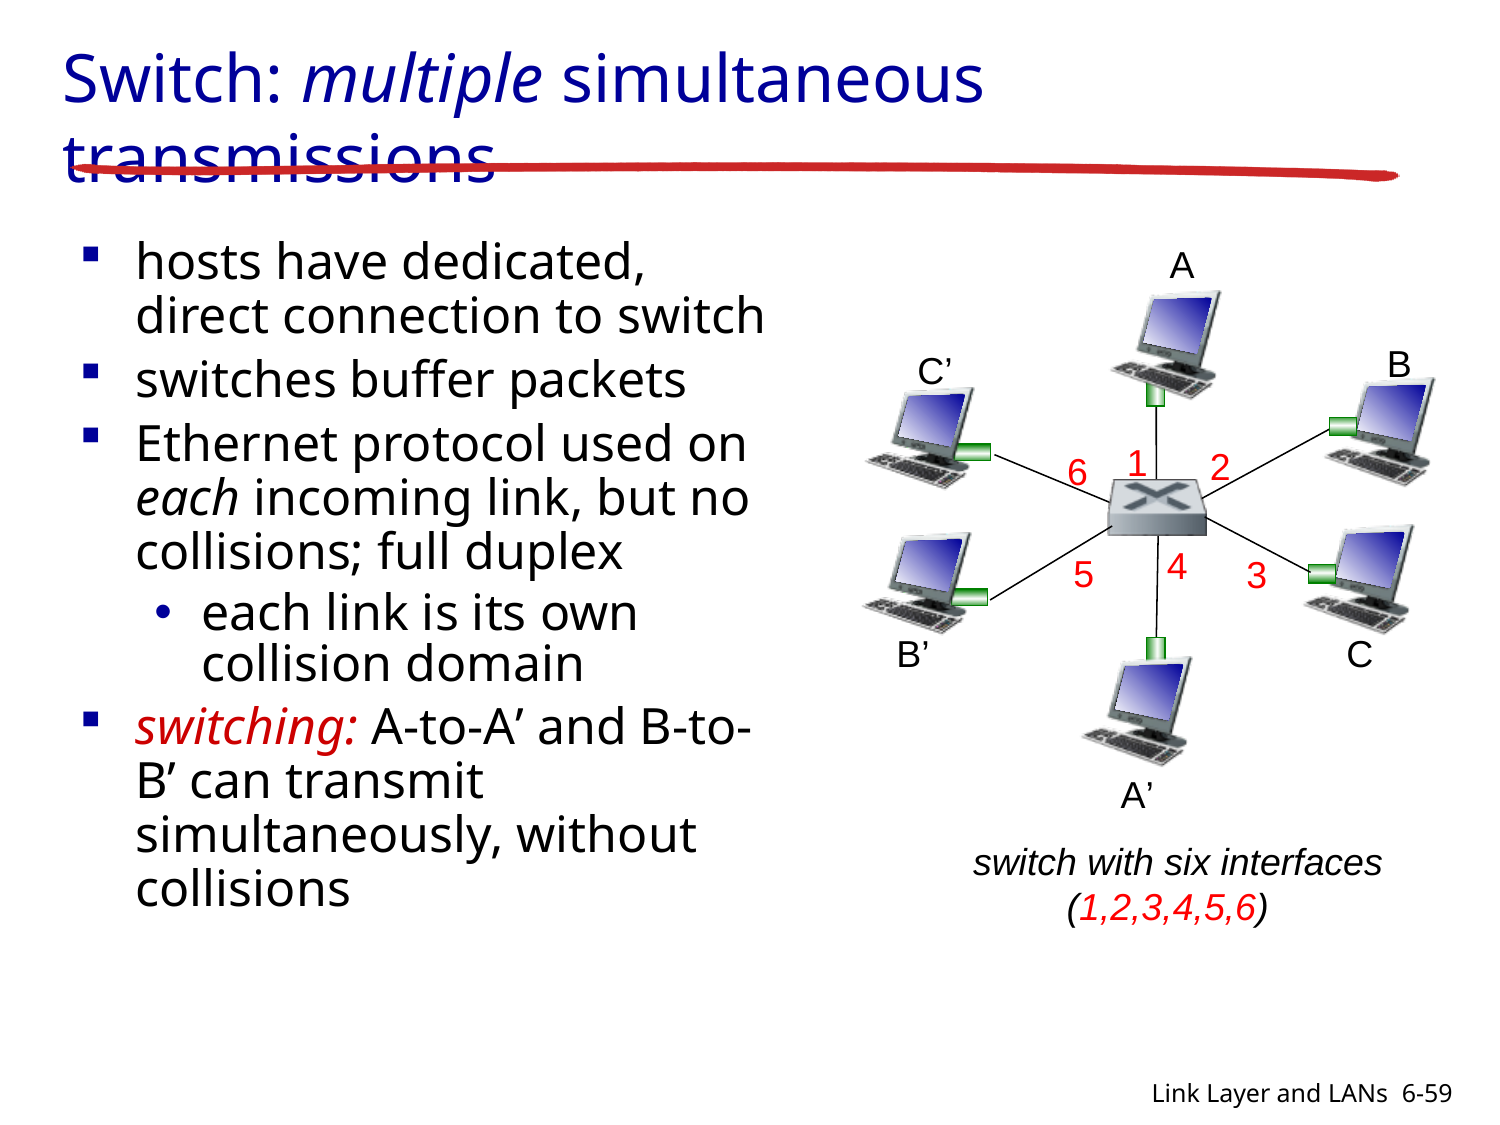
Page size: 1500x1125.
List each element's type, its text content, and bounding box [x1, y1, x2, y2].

footer Link Layer and LANs [1045, 1069, 1404, 1110]
picture [64, 157, 1415, 187]
title Switch: multiple simultaneous transmissions [47, 22, 1437, 210]
slide_number 6-59 [1387, 1069, 1478, 1115]
list hosts have dedicated, direct connection to switch switches buffer packets Ethernet protocol used on each incoming link, but no collisions; full duplex each link is its own collision domain switching: A-to-A’ and B-to-B’ can transmit simultaneously, without collisions [64, 228, 804, 980]
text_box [837, 233, 1439, 937]
